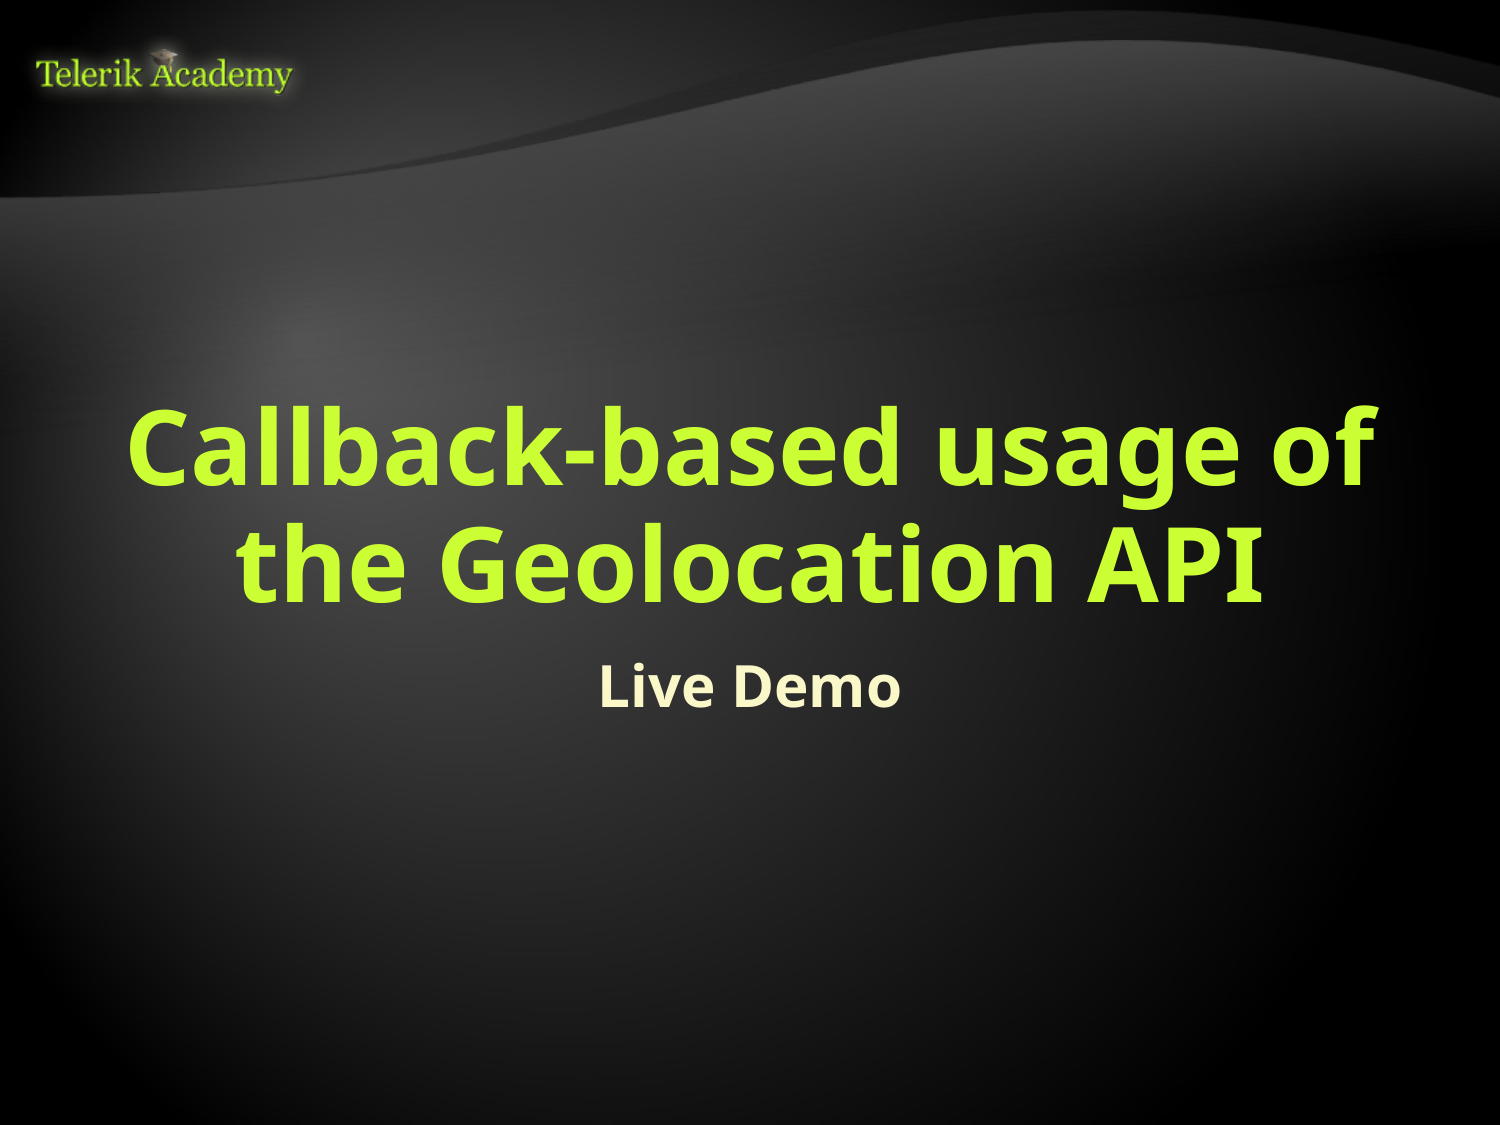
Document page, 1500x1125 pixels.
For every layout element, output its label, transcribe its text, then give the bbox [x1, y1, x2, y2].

subtitle Live Demo [99, 637, 1400, 731]
picture [0, 0, 1500, 1125]
title Callback-based usage of the Geolocation API [99, 450, 1400, 563]
